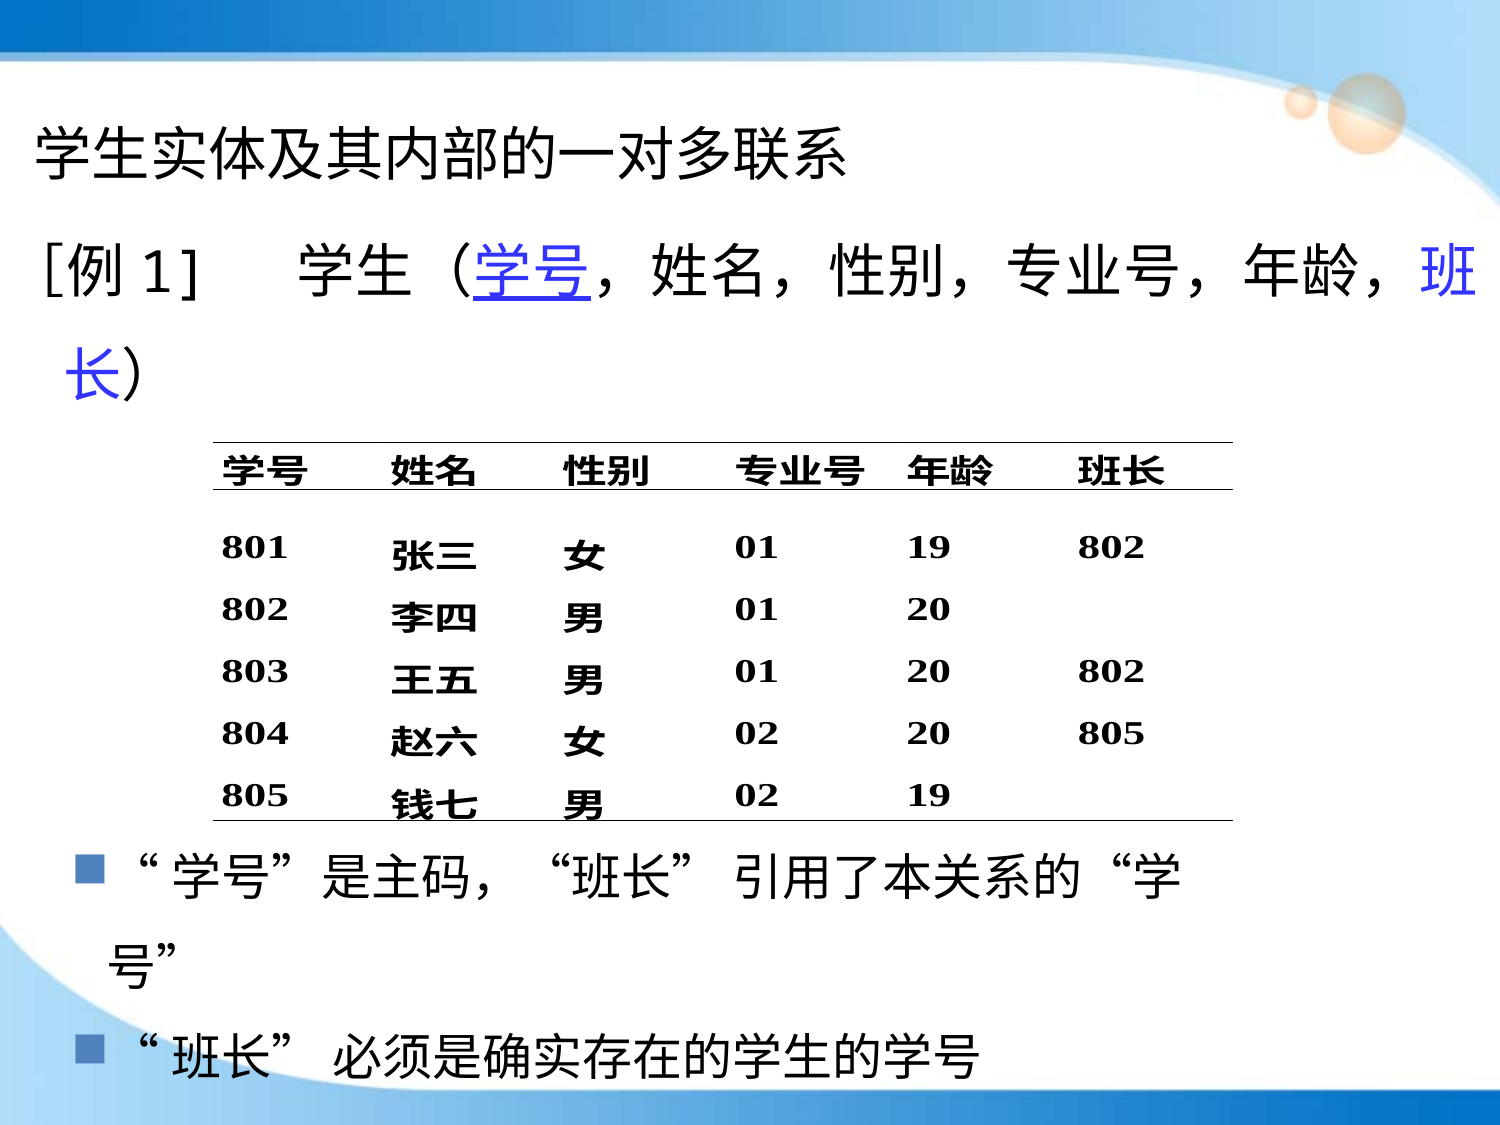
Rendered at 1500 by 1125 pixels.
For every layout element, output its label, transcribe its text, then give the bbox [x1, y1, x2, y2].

picture [0, 0, 1500, 1125]
text_box “学号”是主码，“班长” 引用了本关系的“学号” “班长” 必须是确实存在的学生的学号 [56, 807, 1297, 1093]
list 学生实体及其内部的一对多联系 ［例1] 学生（学号，姓名，性别，专业号，年龄，班长） [0, 75, 1493, 943]
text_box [202, 441, 1233, 892]
